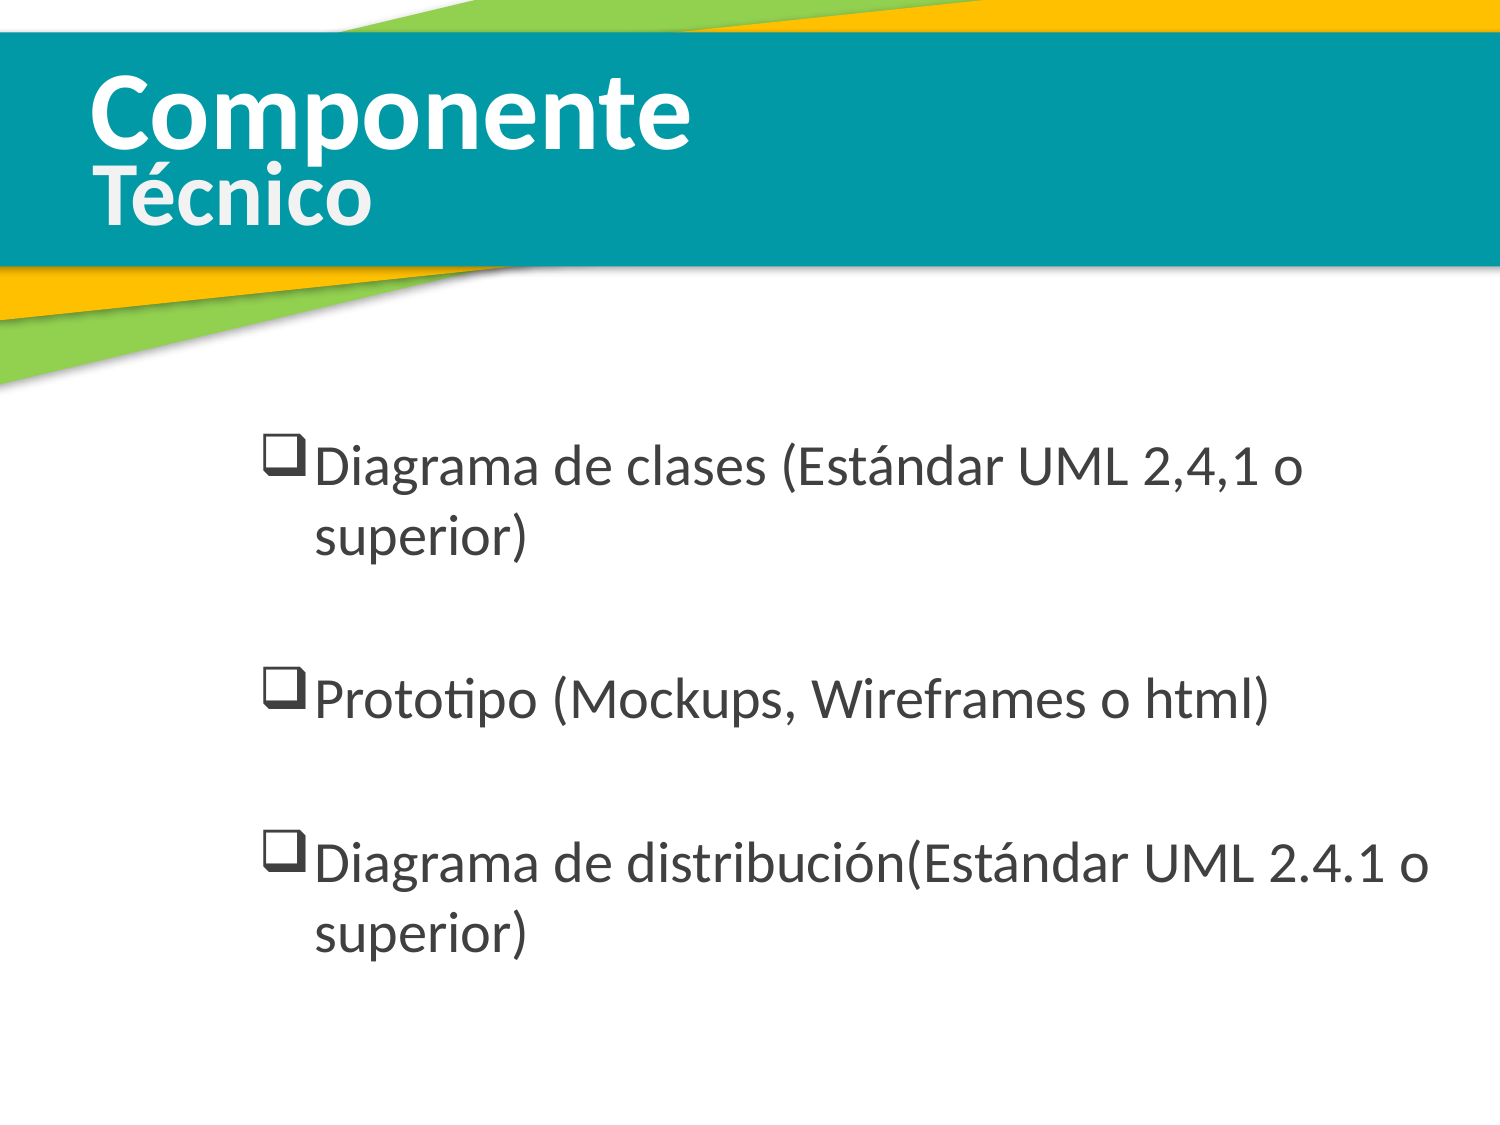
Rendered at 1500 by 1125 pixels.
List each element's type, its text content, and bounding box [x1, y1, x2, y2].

text_box Técnico [77, 92, 1291, 286]
text_box Diagrama de clases (Estándar UML 2,4,1 o superior) Prototipo (Mockups, Wireframes o html) Diagrama de distribución(Estándar UML 2.4.1 o superior) [243, 419, 1472, 1066]
text_box Componente [75, 27, 1005, 181]
